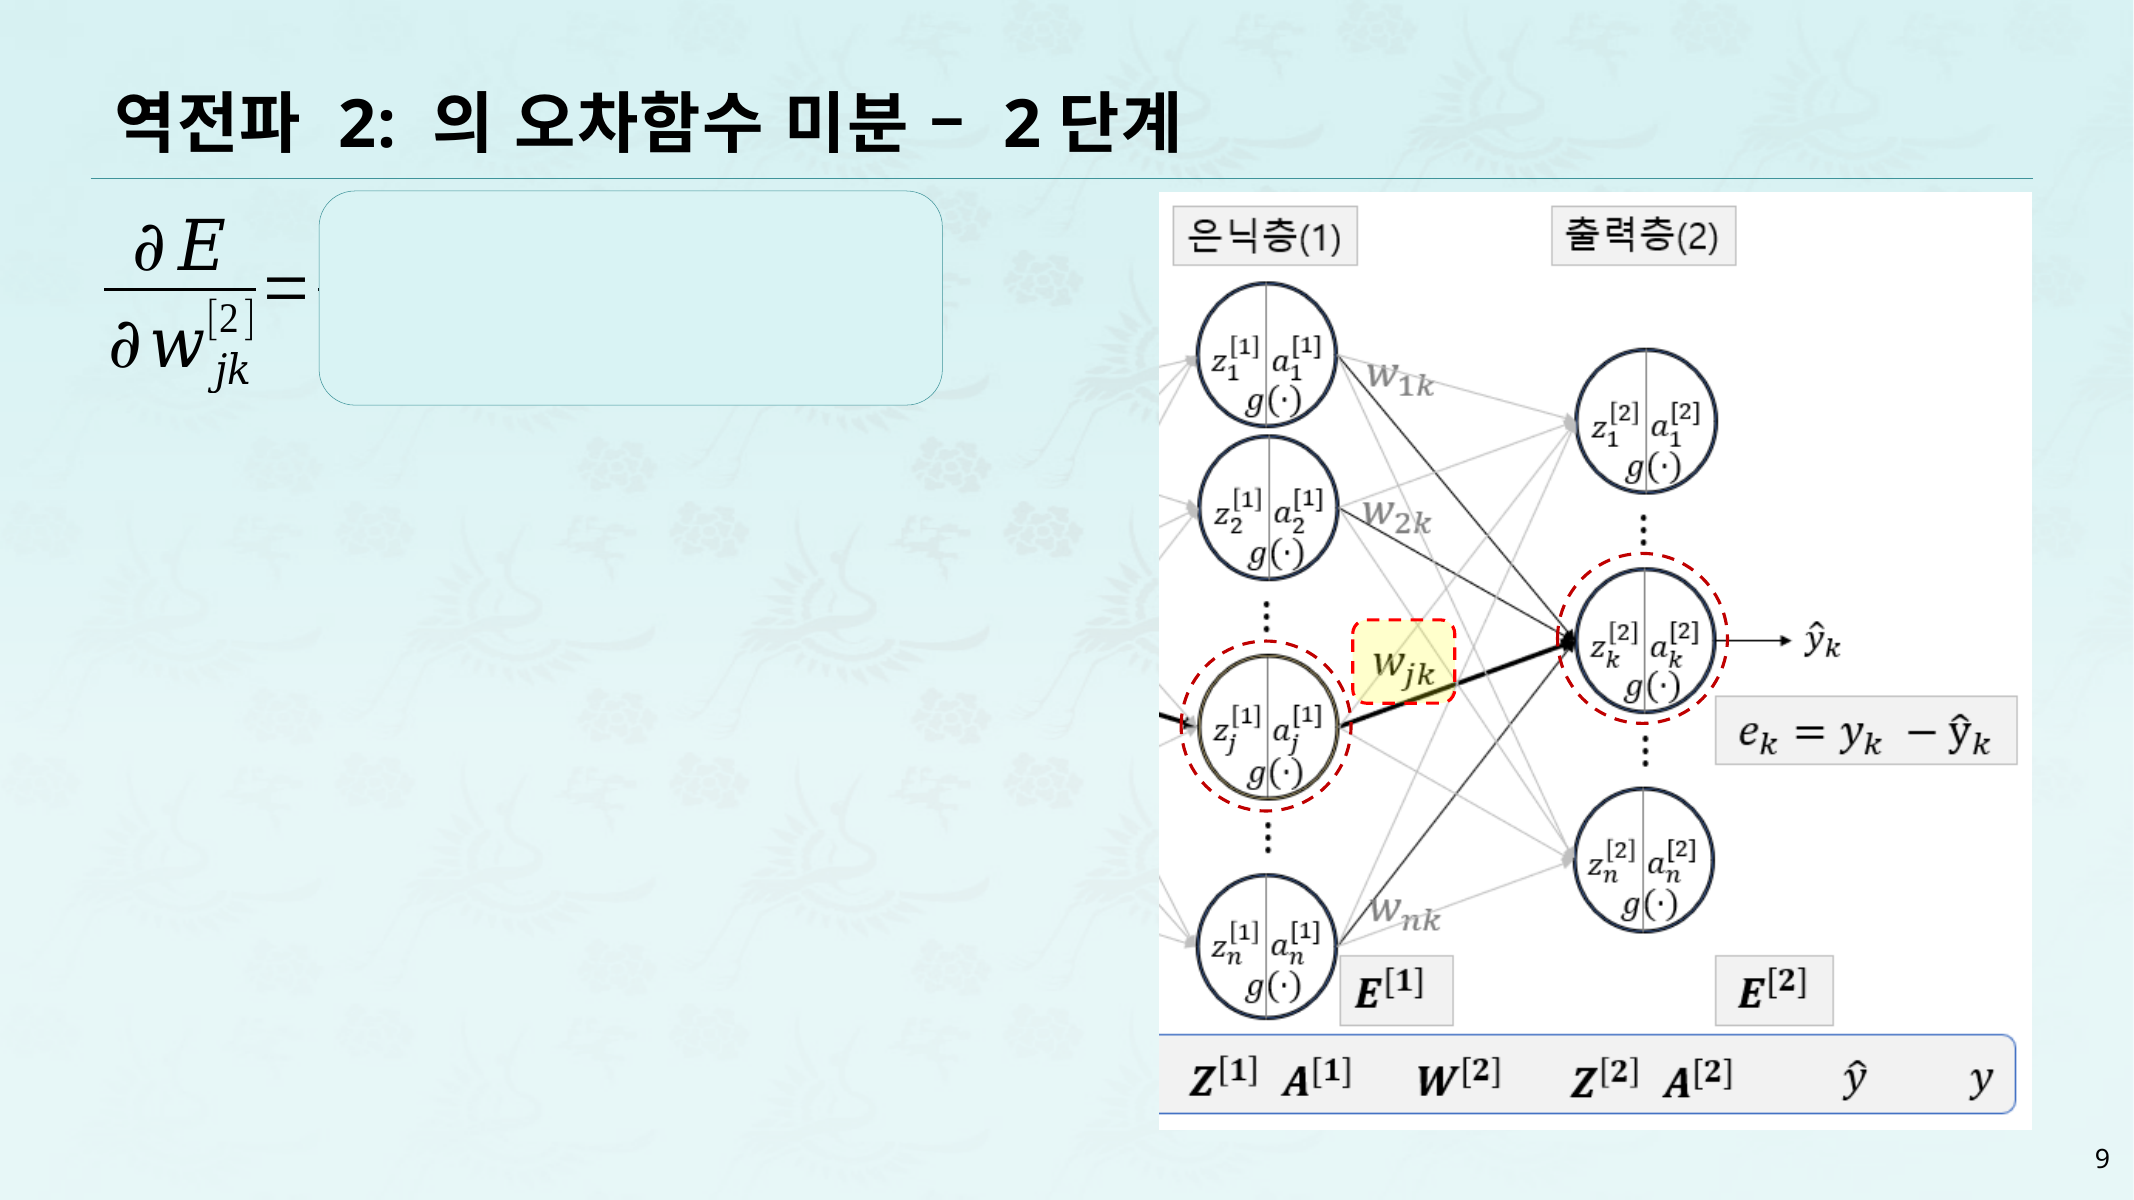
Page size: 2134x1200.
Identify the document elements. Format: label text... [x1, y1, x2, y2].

list [99, 191, 1044, 1129]
text_box [317, 189, 944, 407]
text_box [1181, 553, 1728, 812]
picture [1159, 192, 2032, 1131]
slide_number 9 [1937, 1128, 2125, 1193]
